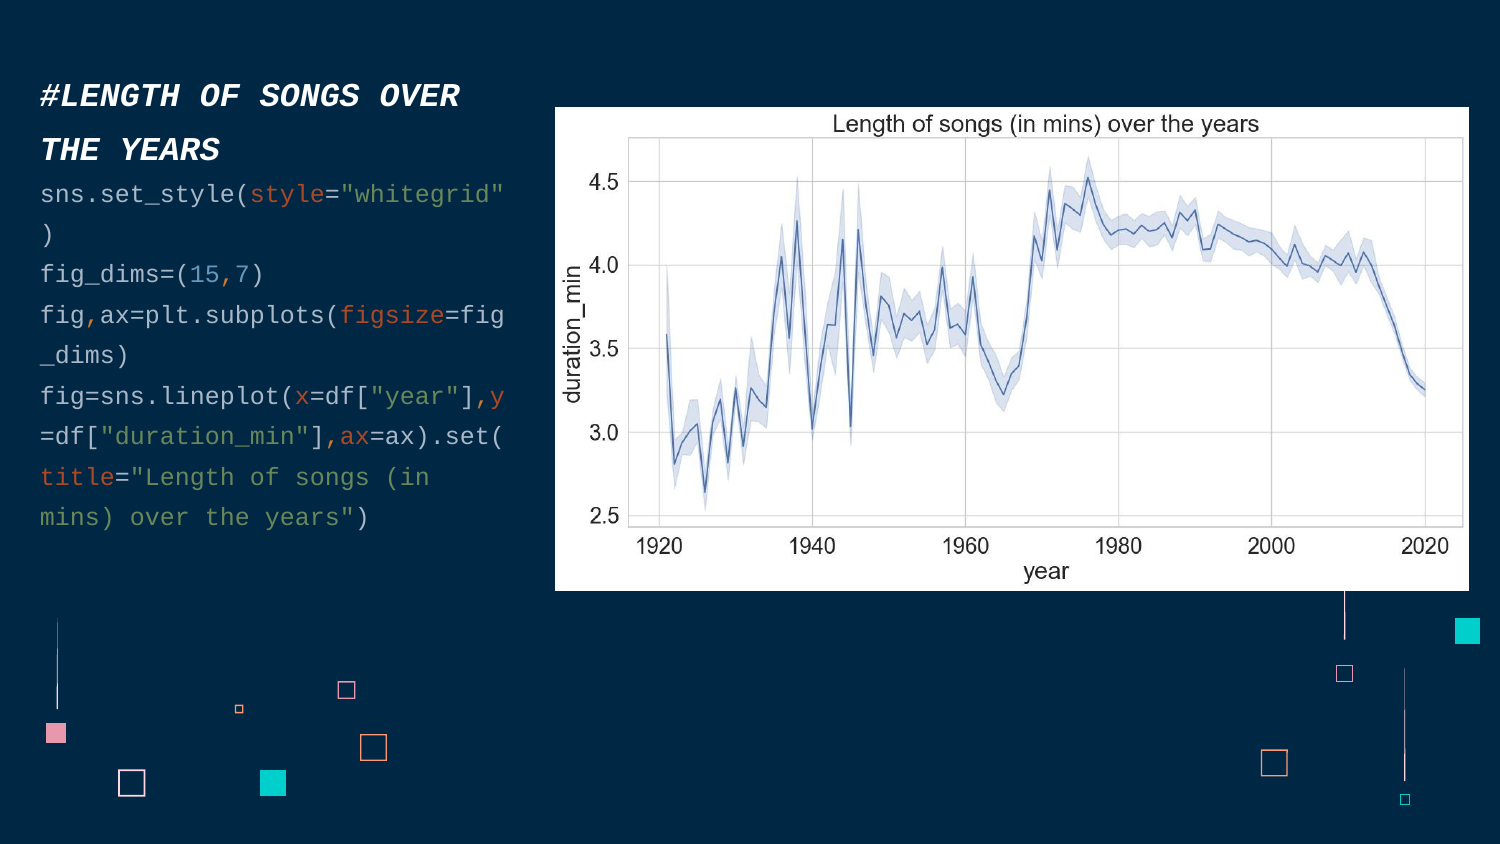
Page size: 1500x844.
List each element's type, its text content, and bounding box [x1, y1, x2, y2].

list #LENGTH OF SONGS OVER THE YEARS sns.set_style(style="whitegrid") fig_dims=(15,7) fig,ax=plt.subplots(figsize=fig_dims) fig=sns.lineplot(x=df["year"],y=df["duration_min"],ax=ax).set(title="Length of songs (in mins) over the years") [0, 44, 556, 654]
picture [555, 106, 1469, 591]
